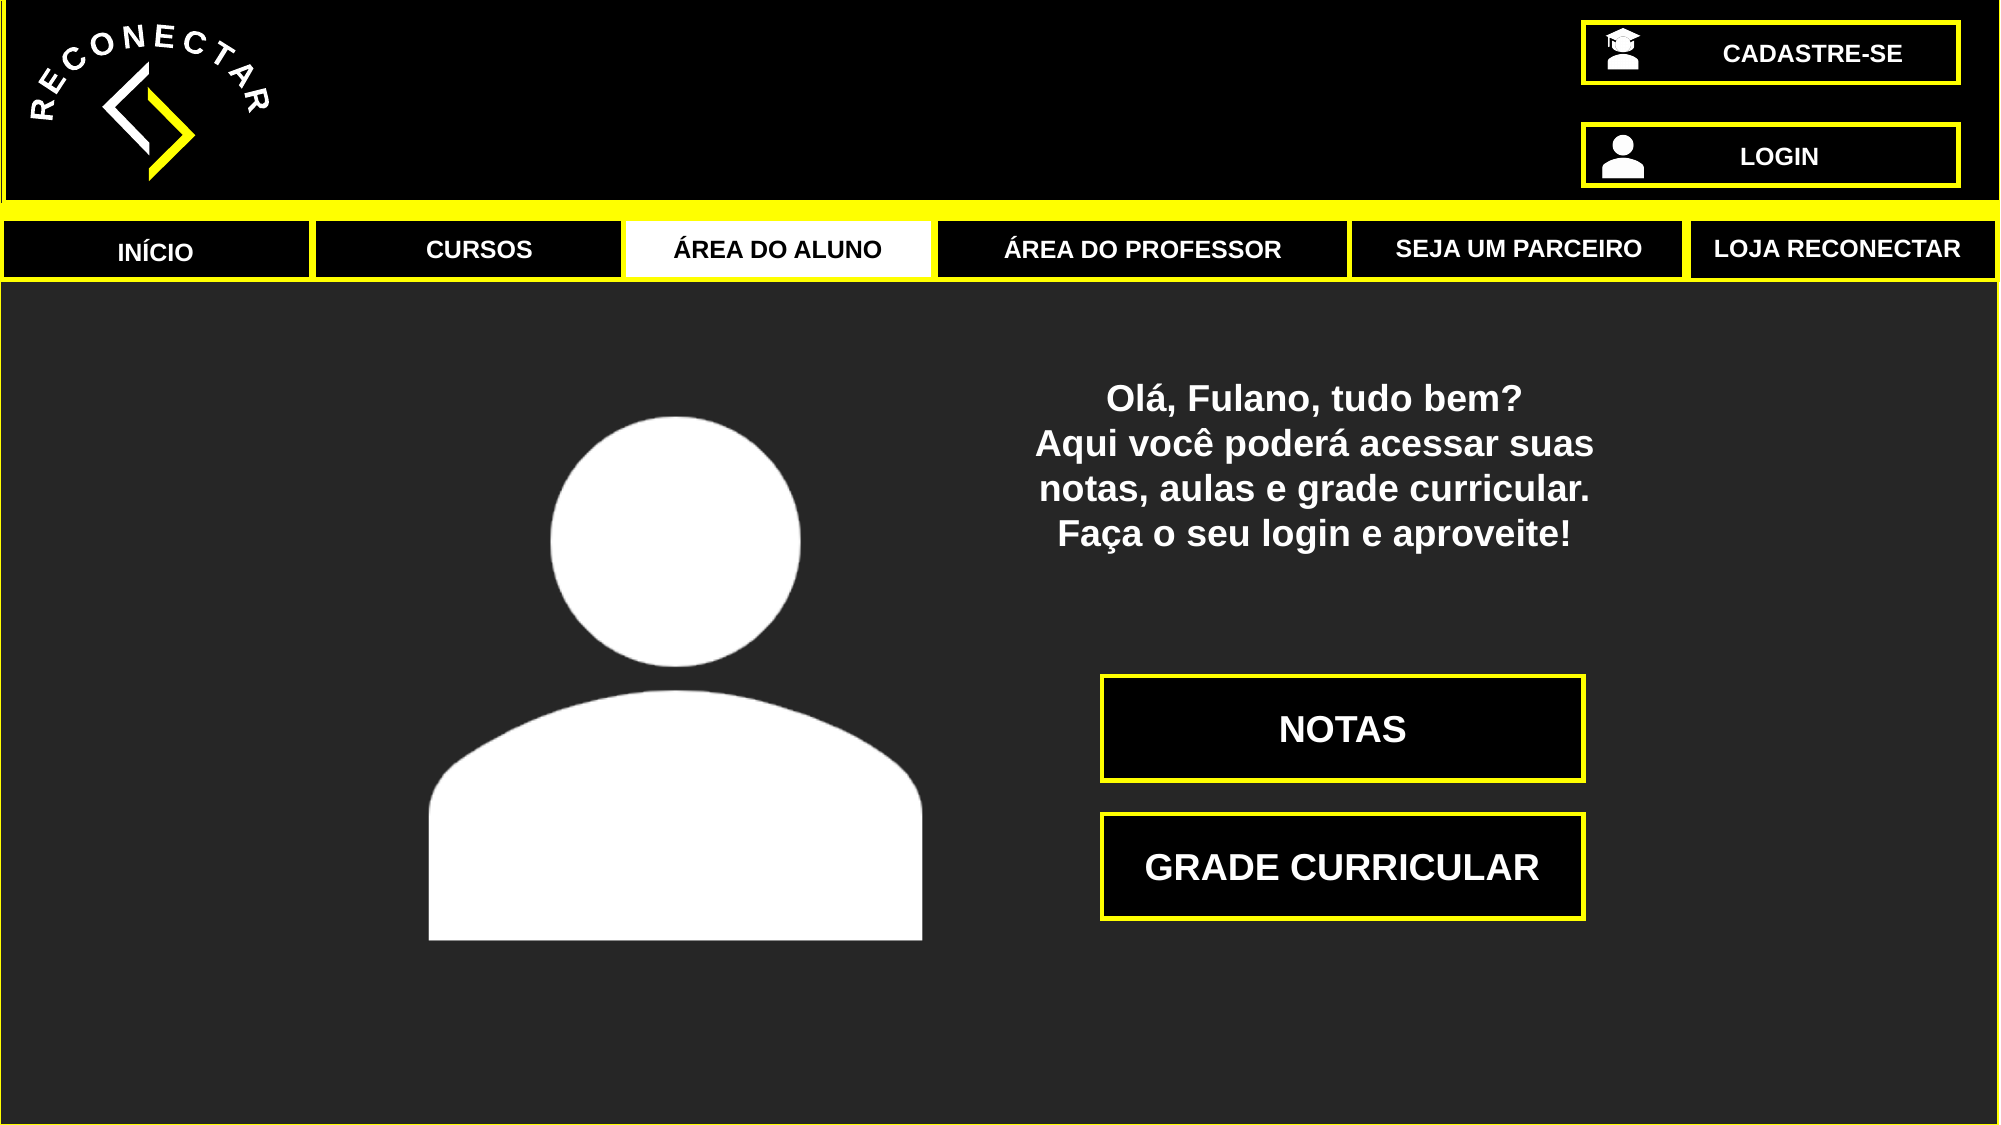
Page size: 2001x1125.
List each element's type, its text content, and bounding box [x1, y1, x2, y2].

text_box [1101, 675, 1584, 782]
text_box ÁREA DO ALUNO [635, 226, 933, 272]
picture [1600, 16, 1646, 76]
text_box GRADE CURRICULAR [1129, 835, 1556, 896]
text_box [1, 218, 312, 229]
text_box [102, 61, 150, 156]
text_box LOGIN [1654, 133, 1959, 178]
text_box [1582, 21, 1960, 84]
text_box [623, 218, 935, 280]
text_box [1582, 124, 1960, 186]
text_box [935, 218, 1349, 280]
picture [311, 314, 1041, 1044]
text_box CADASTRE-SE [1642, 29, 2000, 75]
text_box [313, 218, 623, 280]
text_box LOJA RECONECTAR [1684, 225, 1991, 271]
text_box [0, 220, 1999, 1125]
text_box [3, 0, 2000, 202]
picture [1592, 126, 1654, 187]
text_box SEJA UM PARCEIRO [1363, 225, 1676, 271]
text_box NOTAS [1129, 698, 1556, 758]
text_box [1687, 218, 1999, 281]
text_box Olá, Fulano, tudo bem? Aqui você poderá acessar suas notas, aulas e grade curricular. Faça o seu login e aproveite! [1041, 366, 1662, 606]
text_box [1349, 218, 1686, 280]
text_box [1, 274, 312, 280]
text_box [0, 202, 2000, 220]
text_box [1101, 813, 1584, 919]
text_box ÁREA DO PROFESSOR [937, 226, 1350, 272]
text_box [147, 86, 196, 182]
text_box INÍCIO [0, 229, 312, 274]
text_box CURSOS [324, 226, 635, 272]
